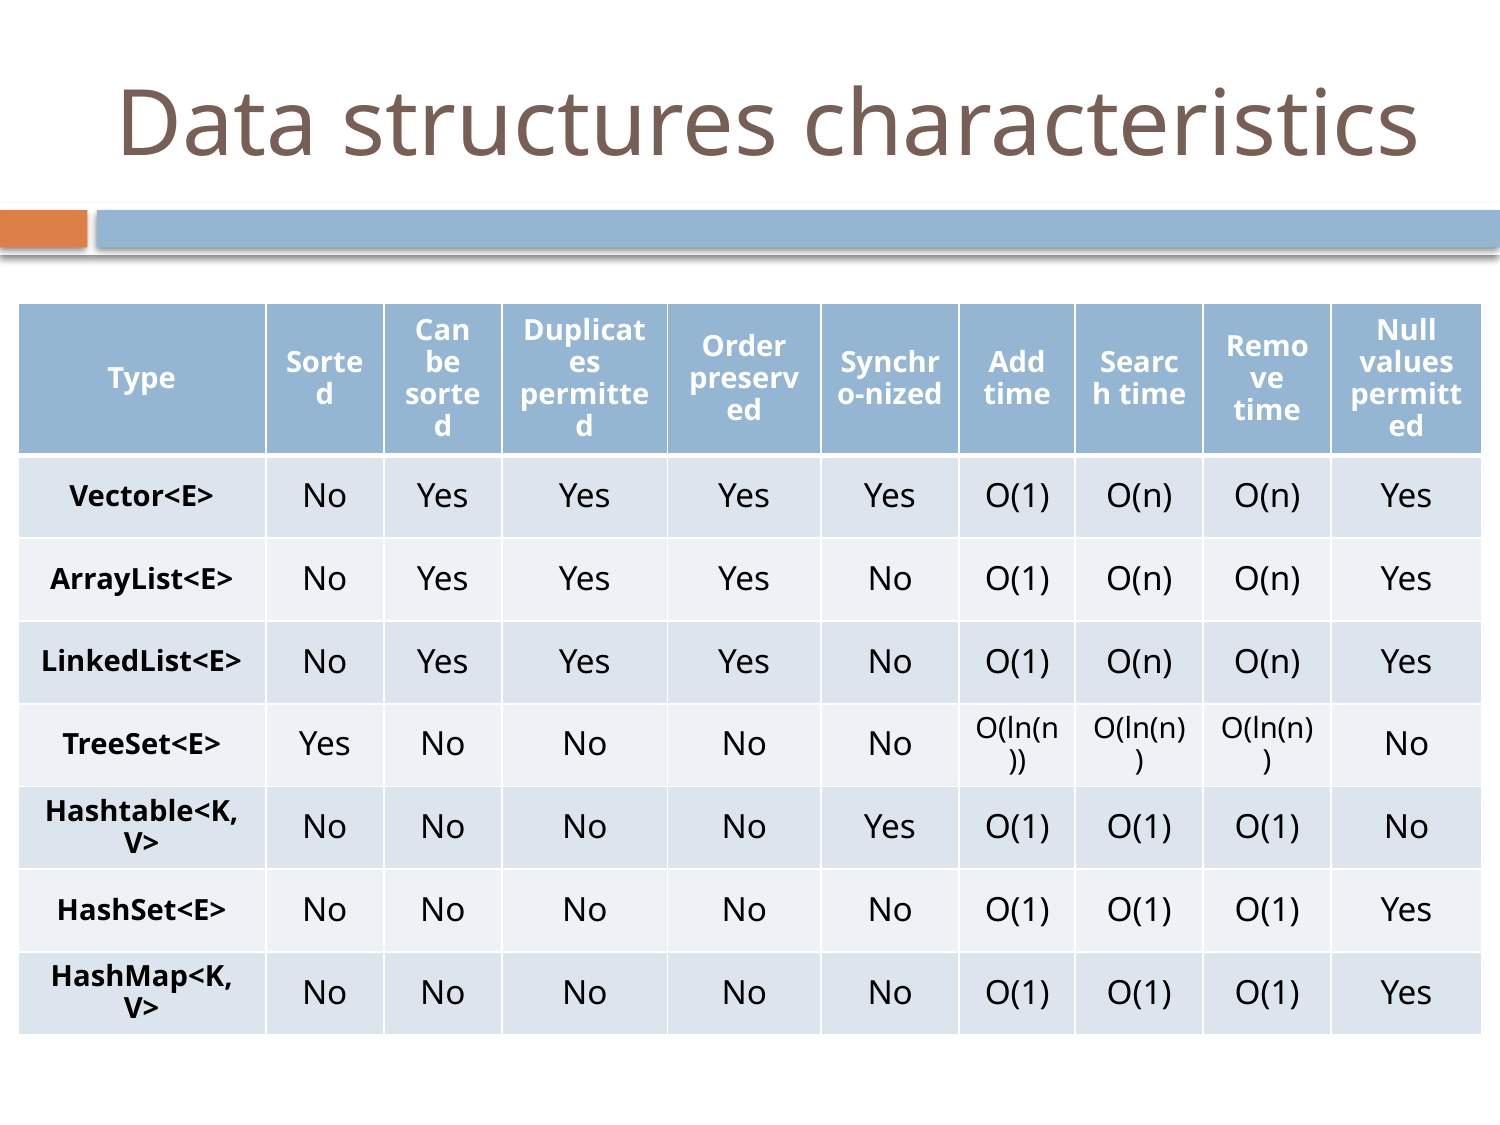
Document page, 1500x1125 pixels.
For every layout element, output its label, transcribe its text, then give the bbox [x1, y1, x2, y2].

table_cell O(1) [960, 458, 1074, 537]
table_cell No [503, 787, 667, 868]
table_cell O(ln(n)) [960, 705, 1074, 786]
table_cell No [385, 870, 501, 951]
table_cell O(1) [1076, 787, 1202, 868]
table_cell O(1) [1076, 870, 1202, 951]
table_header Duplicates permitted [503, 304, 667, 453]
table_cell No [822, 870, 958, 951]
table_cell Yes [385, 622, 501, 703]
table_cell Yes [822, 458, 958, 537]
table_cell No [267, 953, 383, 1034]
table_cell Yes [1332, 953, 1481, 1034]
table_cell O(1) [960, 622, 1074, 703]
table_cell Yes [503, 539, 667, 620]
table_cell O(1) [960, 870, 1074, 951]
table_cell Yes [668, 539, 820, 620]
table_cell O(1) [1204, 787, 1330, 868]
table_cell No [668, 787, 820, 868]
table_cell O(1) [1204, 953, 1330, 1034]
table_cell O(n) [1076, 539, 1202, 620]
table_cell Yes [822, 787, 958, 868]
table_cell HashSet<E> [19, 870, 265, 951]
table_cell No [503, 705, 667, 786]
table_cell LinkedList<E> [19, 622, 265, 703]
table_cell Vector<E> [19, 458, 265, 537]
table_cell Yes [668, 622, 820, 703]
table_cell Hashtable<K, V> [19, 787, 265, 868]
table_header Type [19, 304, 265, 453]
table_cell No [1332, 705, 1481, 786]
table_cell O(n) [1204, 622, 1330, 703]
table_cell Yes [385, 458, 501, 537]
table_cell O(ln(n)) [1204, 705, 1330, 786]
table_cell Yes [503, 622, 667, 703]
table_cell TreeSet<E> [19, 705, 265, 786]
table_cell O(1) [960, 953, 1074, 1034]
table_cell No [822, 622, 958, 703]
table_cell O(n) [1204, 539, 1330, 620]
table_cell O(n) [1204, 458, 1330, 537]
table_cell No [822, 705, 958, 786]
table_cell Yes [267, 705, 383, 786]
table_cell No [267, 870, 383, 951]
table_header Order preserved [668, 304, 820, 453]
table_header Synchro-nized [822, 304, 958, 453]
table_header Remove time [1204, 304, 1330, 453]
table_cell Yes [385, 539, 501, 620]
table_cell No [503, 870, 667, 951]
table_cell No [267, 787, 383, 868]
table_cell O(n) [1076, 622, 1202, 703]
table_header Sorted [267, 304, 383, 453]
table_cell No [822, 539, 958, 620]
table_cell No [668, 705, 820, 786]
table_cell Yes [1332, 870, 1481, 951]
table_header Null values permitted [1332, 304, 1481, 453]
table_cell No [267, 622, 383, 703]
table_cell No [385, 705, 501, 786]
table_cell HashMap<K, V> [19, 953, 265, 1034]
table_cell No [267, 458, 383, 537]
table_cell No [668, 953, 820, 1034]
table_cell No [503, 953, 667, 1034]
table_cell O(1) [960, 539, 1074, 620]
table_cell No [385, 953, 501, 1034]
table_header Search time [1076, 304, 1202, 453]
table_cell ArrayList<E> [19, 539, 265, 620]
table_cell Yes [1332, 539, 1481, 620]
table_cell O(1) [1204, 870, 1330, 951]
table_cell No [1332, 787, 1481, 868]
table_cell O(1) [1076, 953, 1202, 1034]
title Data structures characteristics [100, 37, 1438, 200]
table_cell Yes [1332, 622, 1481, 703]
table_cell No [385, 787, 501, 868]
table_cell O(1) [960, 787, 1074, 868]
table_cell Yes [668, 458, 820, 537]
table_header Add time [960, 304, 1074, 453]
table_cell No [267, 539, 383, 620]
table_cell Yes [503, 458, 667, 537]
table_cell No [822, 953, 958, 1034]
table_header Can be sorted [385, 304, 501, 453]
table_cell O(ln(n)) [1076, 705, 1202, 786]
table_cell O(n) [1076, 458, 1202, 537]
table_cell No [668, 870, 820, 951]
table_cell Yes [1332, 458, 1481, 537]
